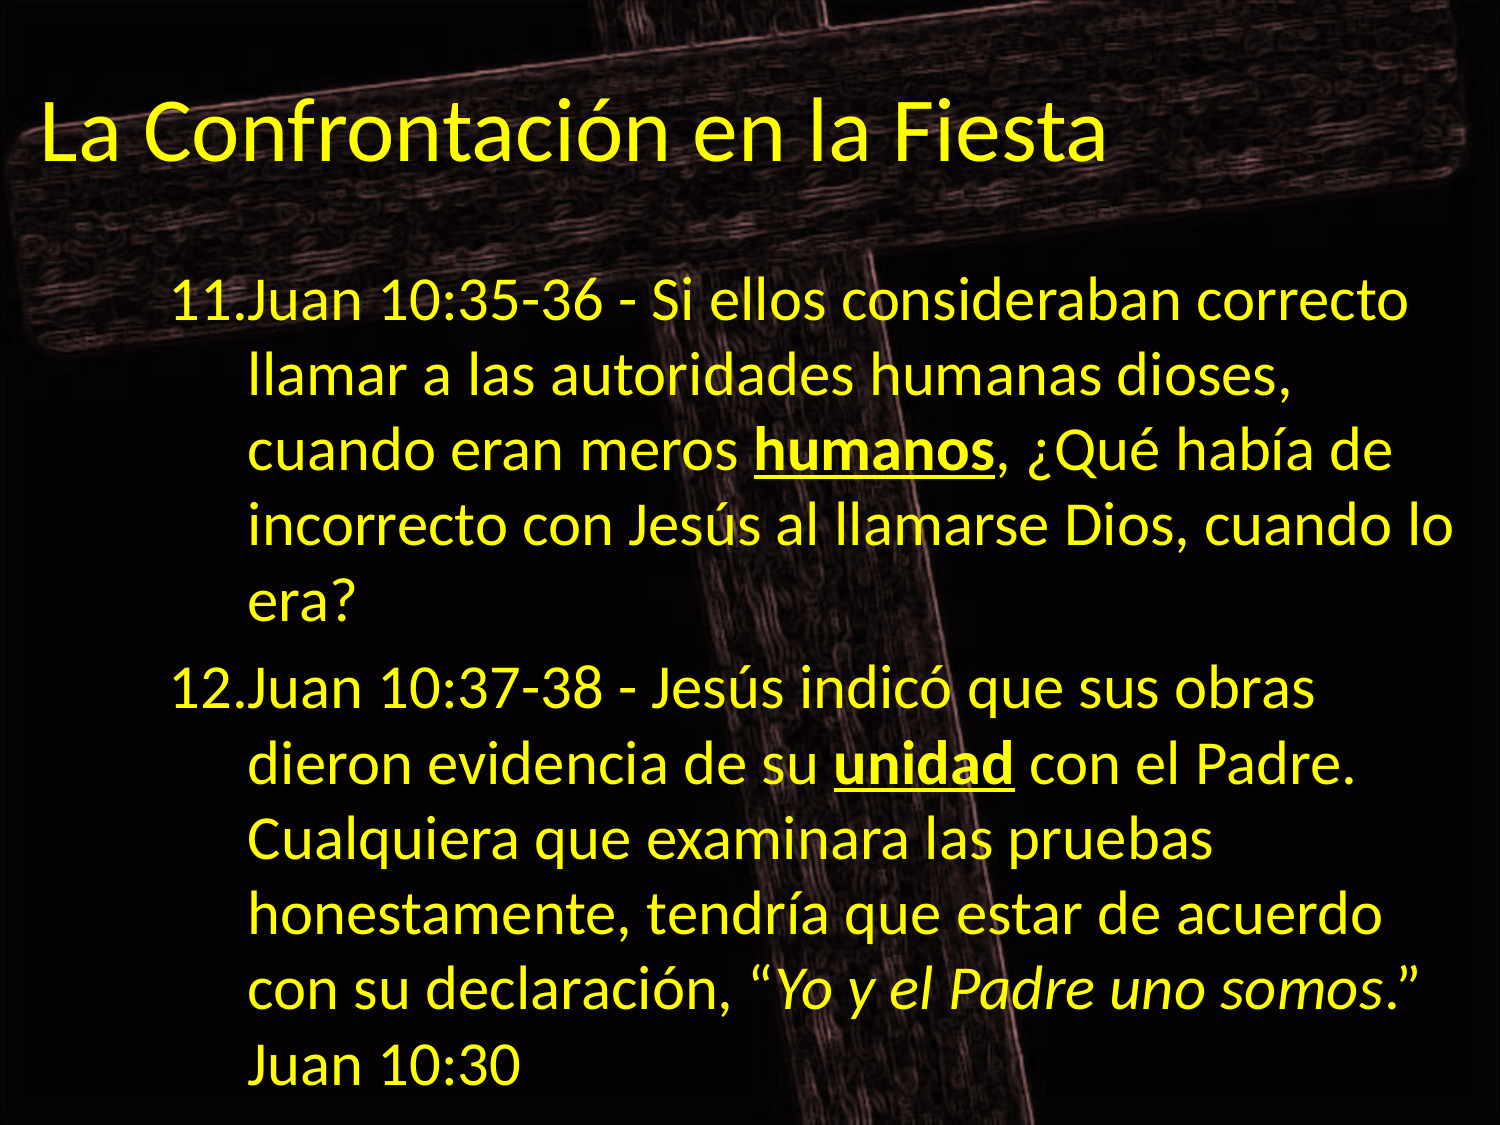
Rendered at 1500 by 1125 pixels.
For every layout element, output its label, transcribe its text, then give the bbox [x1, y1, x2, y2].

title La Confrontación en la Fiesta [24, 24, 1483, 225]
list Juan 10:35-36 - Si ellos consideraban correcto llamar a las autoridades humanas dioses, cuando eran meros humanos, ¿Qué había de incorrecto con Jesús al llamarse Dios, cuando lo era? Juan 10:37-38 - Jesús indicó que sus obras dieron evidencia de su unidad con el Padre. Cualquiera que examinara las pruebas honestamente, tendría que estar de acuerdo con su declaración, “Yo y el Padre uno somos.” Juan 10:30 [12, 249, 1488, 1113]
